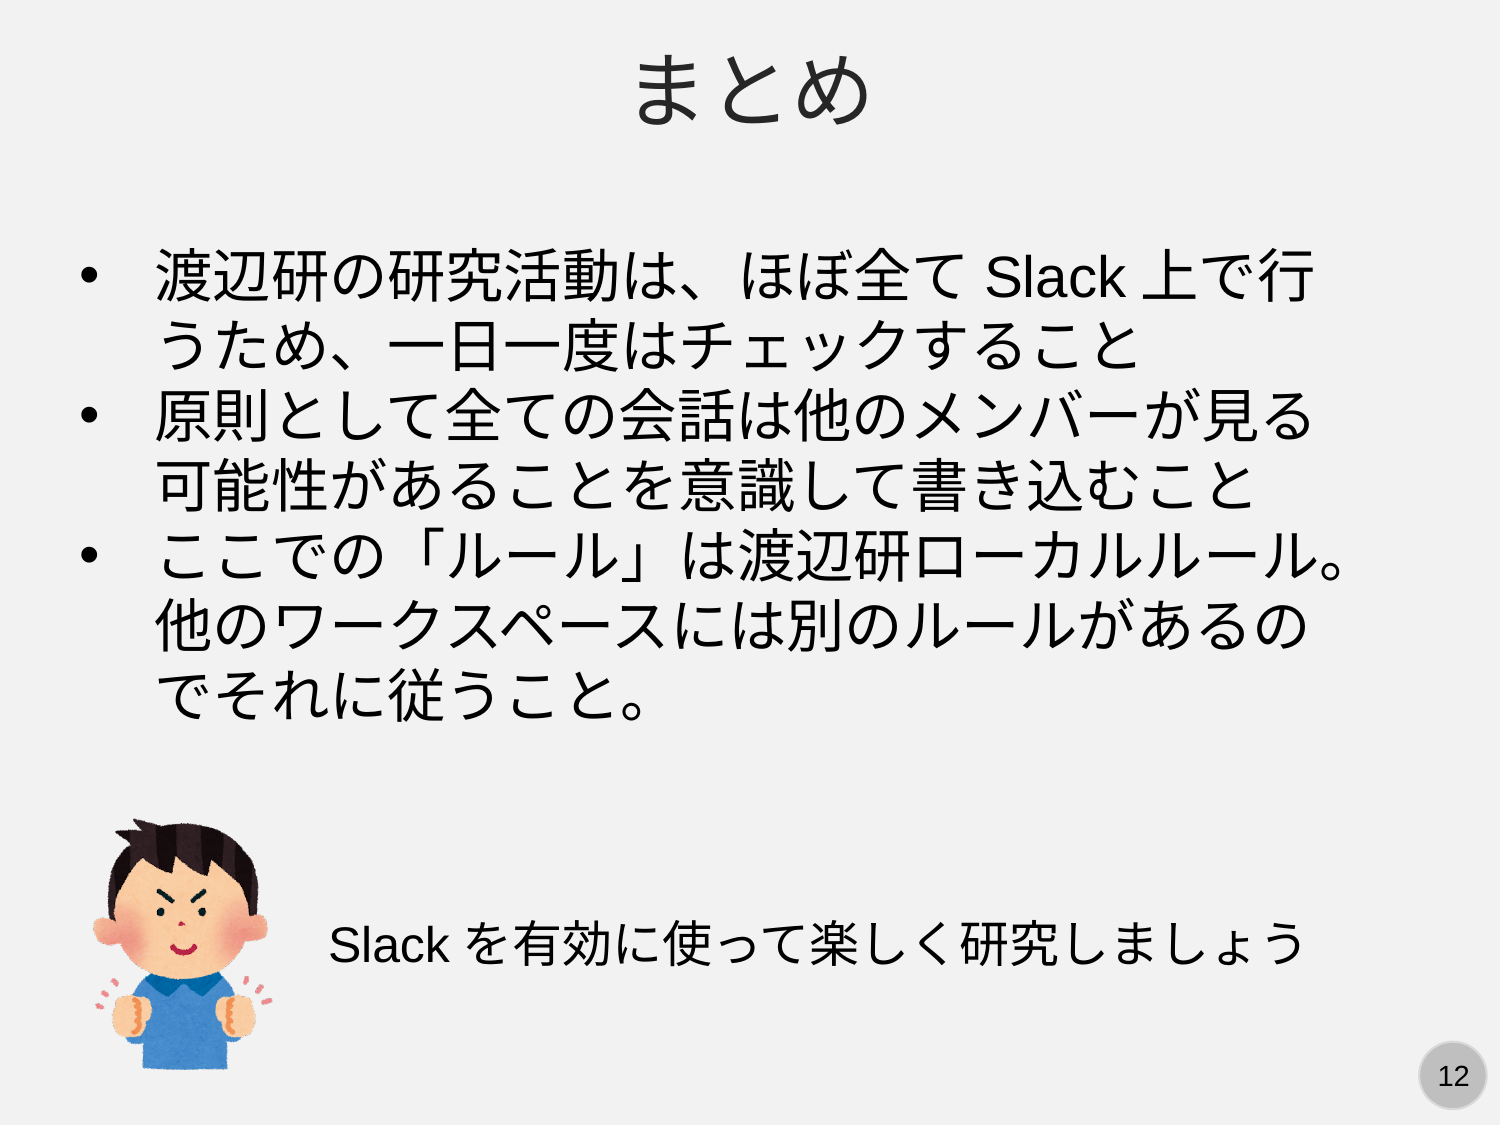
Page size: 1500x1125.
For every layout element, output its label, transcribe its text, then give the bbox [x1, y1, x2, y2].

text_box Slackを有効に使って楽しく研究しましょう [313, 905, 1325, 980]
picture [76, 810, 290, 1078]
list まとめ [0, 31, 1500, 155]
text_box 渡辺研の研究活動は、ほぼ全てSlack上で行うため、一日一度はチェックすること 原則として全ての会話は他のメンバーが見る可能性があることを意識して書き込むこと ここでの「ルール」は渡辺研ローカルルール。他のワークスペースには別のルールがあるのでそれに従うこと。 [64, 231, 1376, 737]
